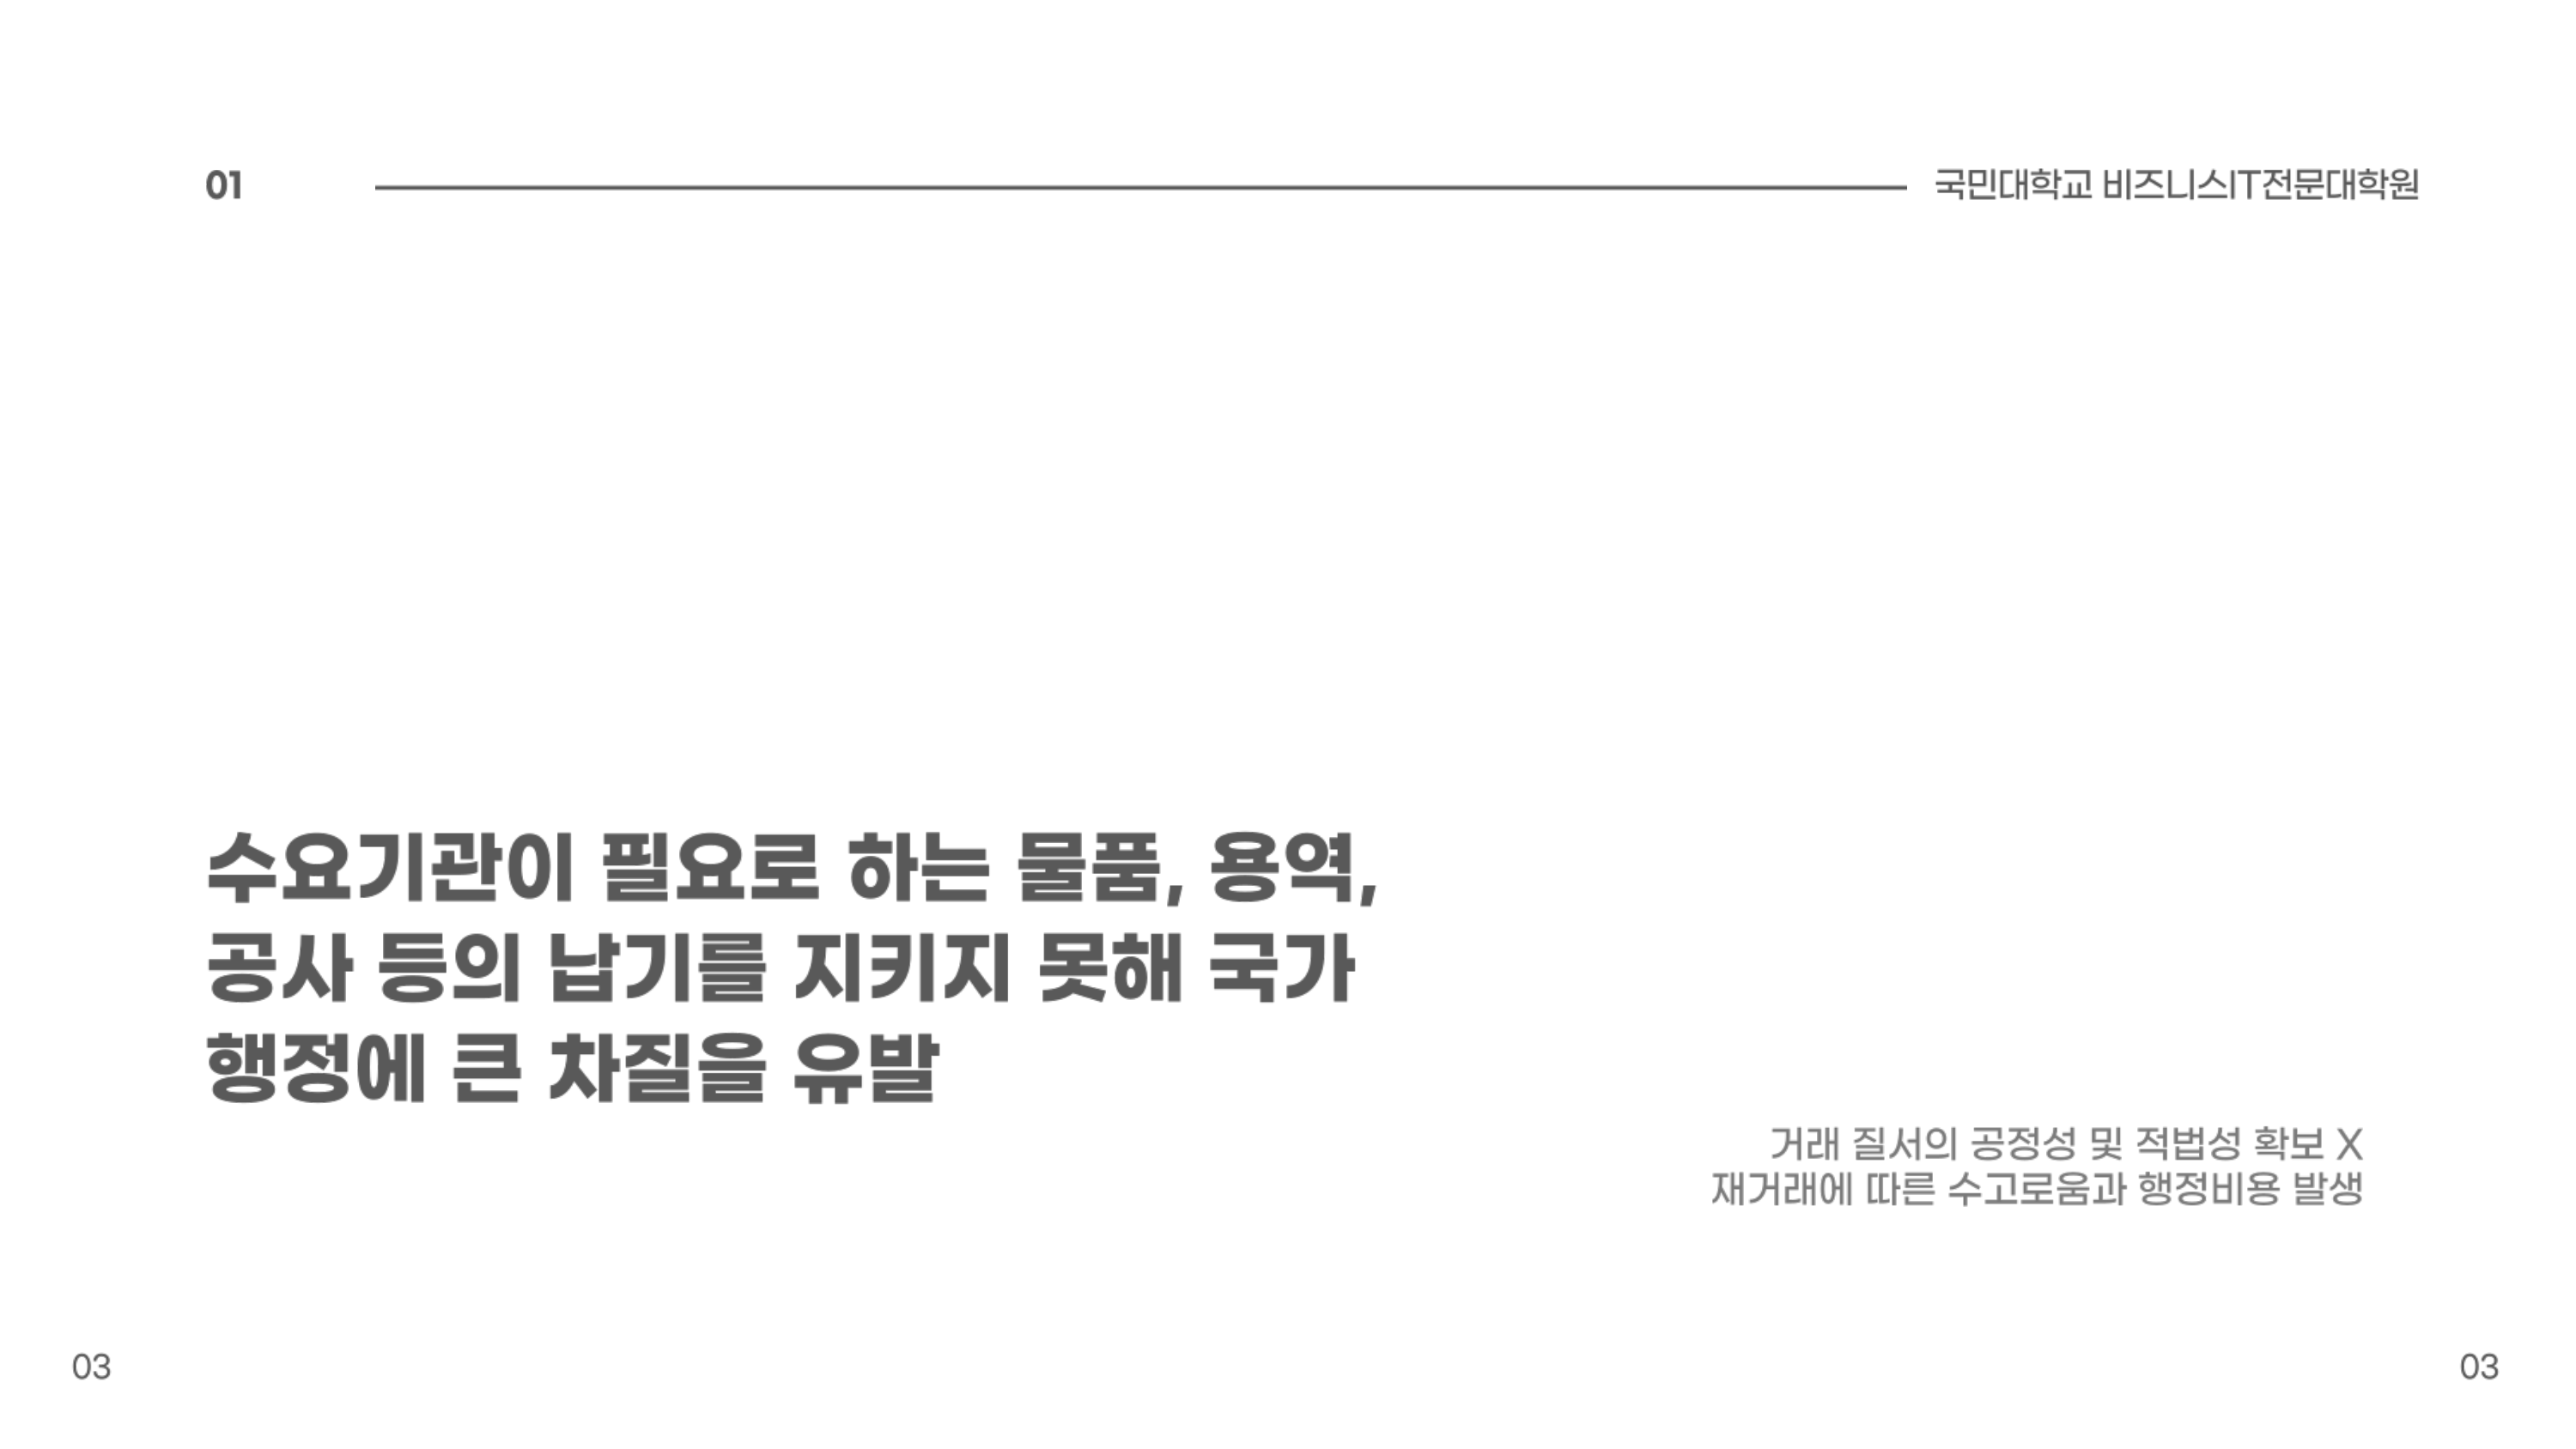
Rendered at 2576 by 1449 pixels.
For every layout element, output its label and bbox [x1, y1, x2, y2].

picture [2455, 1346, 2514, 1403]
picture [199, 160, 259, 228]
picture [1629, 1116, 2385, 1234]
picture [1915, 159, 2437, 225]
picture [67, 1346, 126, 1403]
text_box [375, 180, 1907, 197]
picture [192, 809, 1415, 1143]
